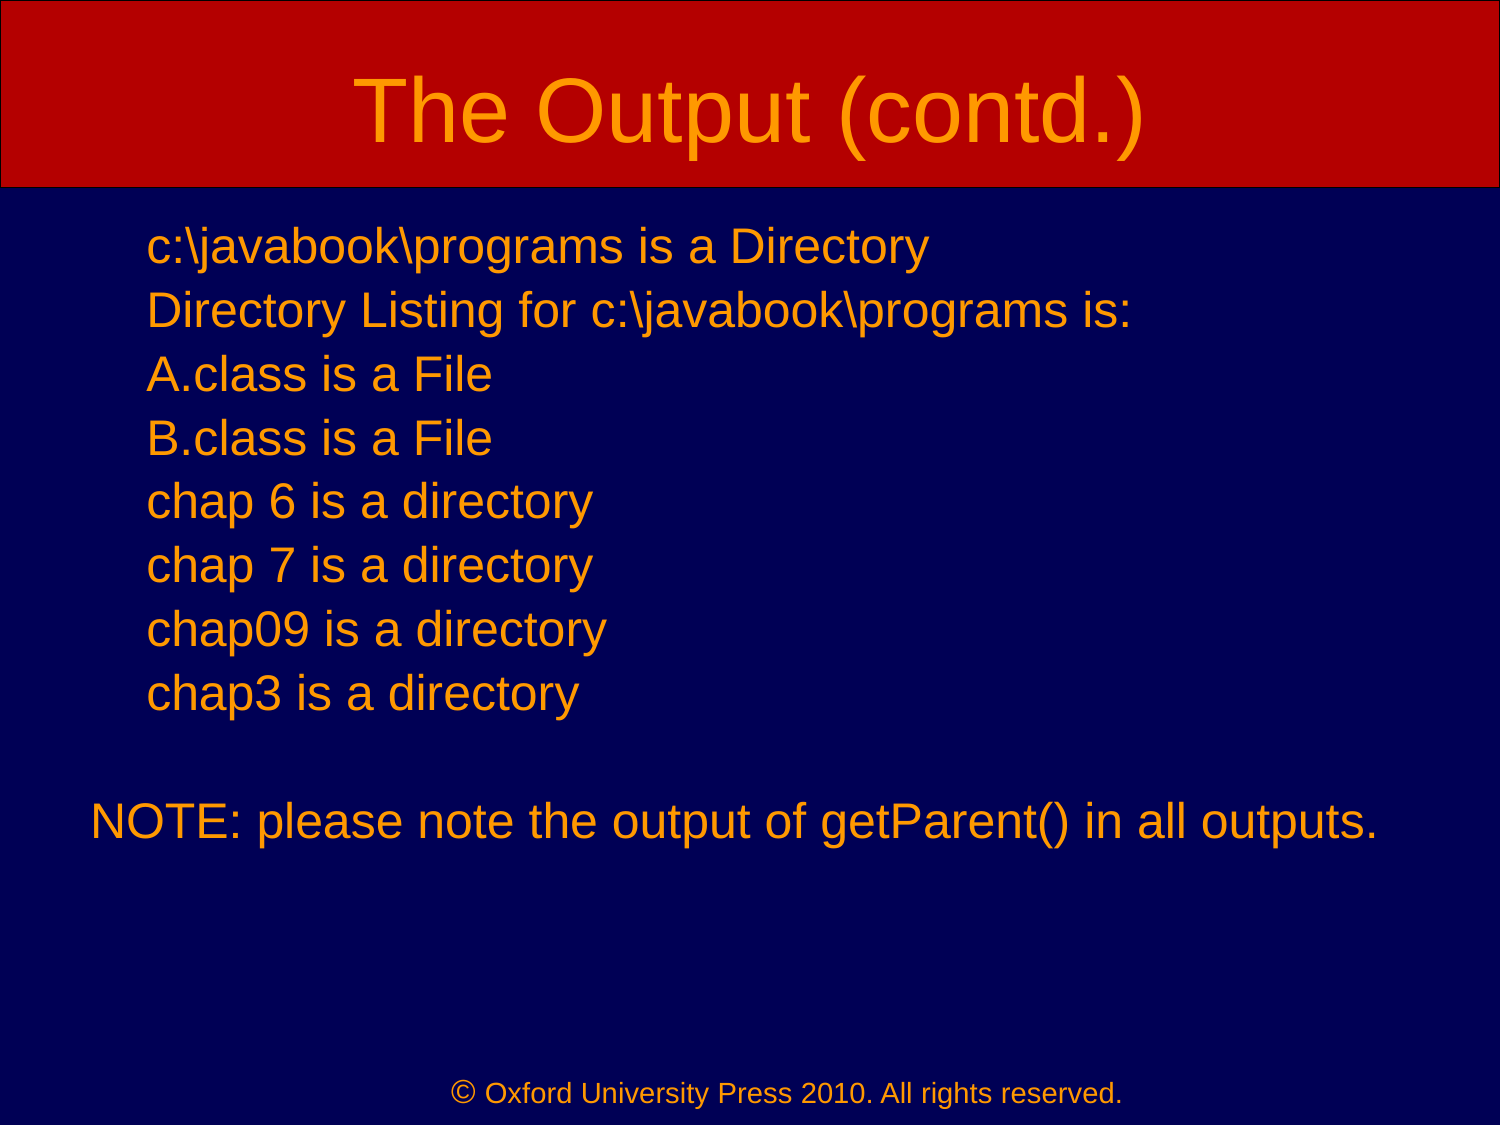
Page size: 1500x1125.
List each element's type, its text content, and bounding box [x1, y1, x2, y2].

list c:\javabook\programs is a Directory Directory Listing for c:\javabook\programs is: A.class is a File B.class is a File chap 6 is a directory chap 7 is a directory chap09 is a directory chap3 is a directory NOTE: please note the output of getParent() in all outputs. [74, 212, 1426, 956]
title The Output (contd.) [74, 12, 1426, 201]
